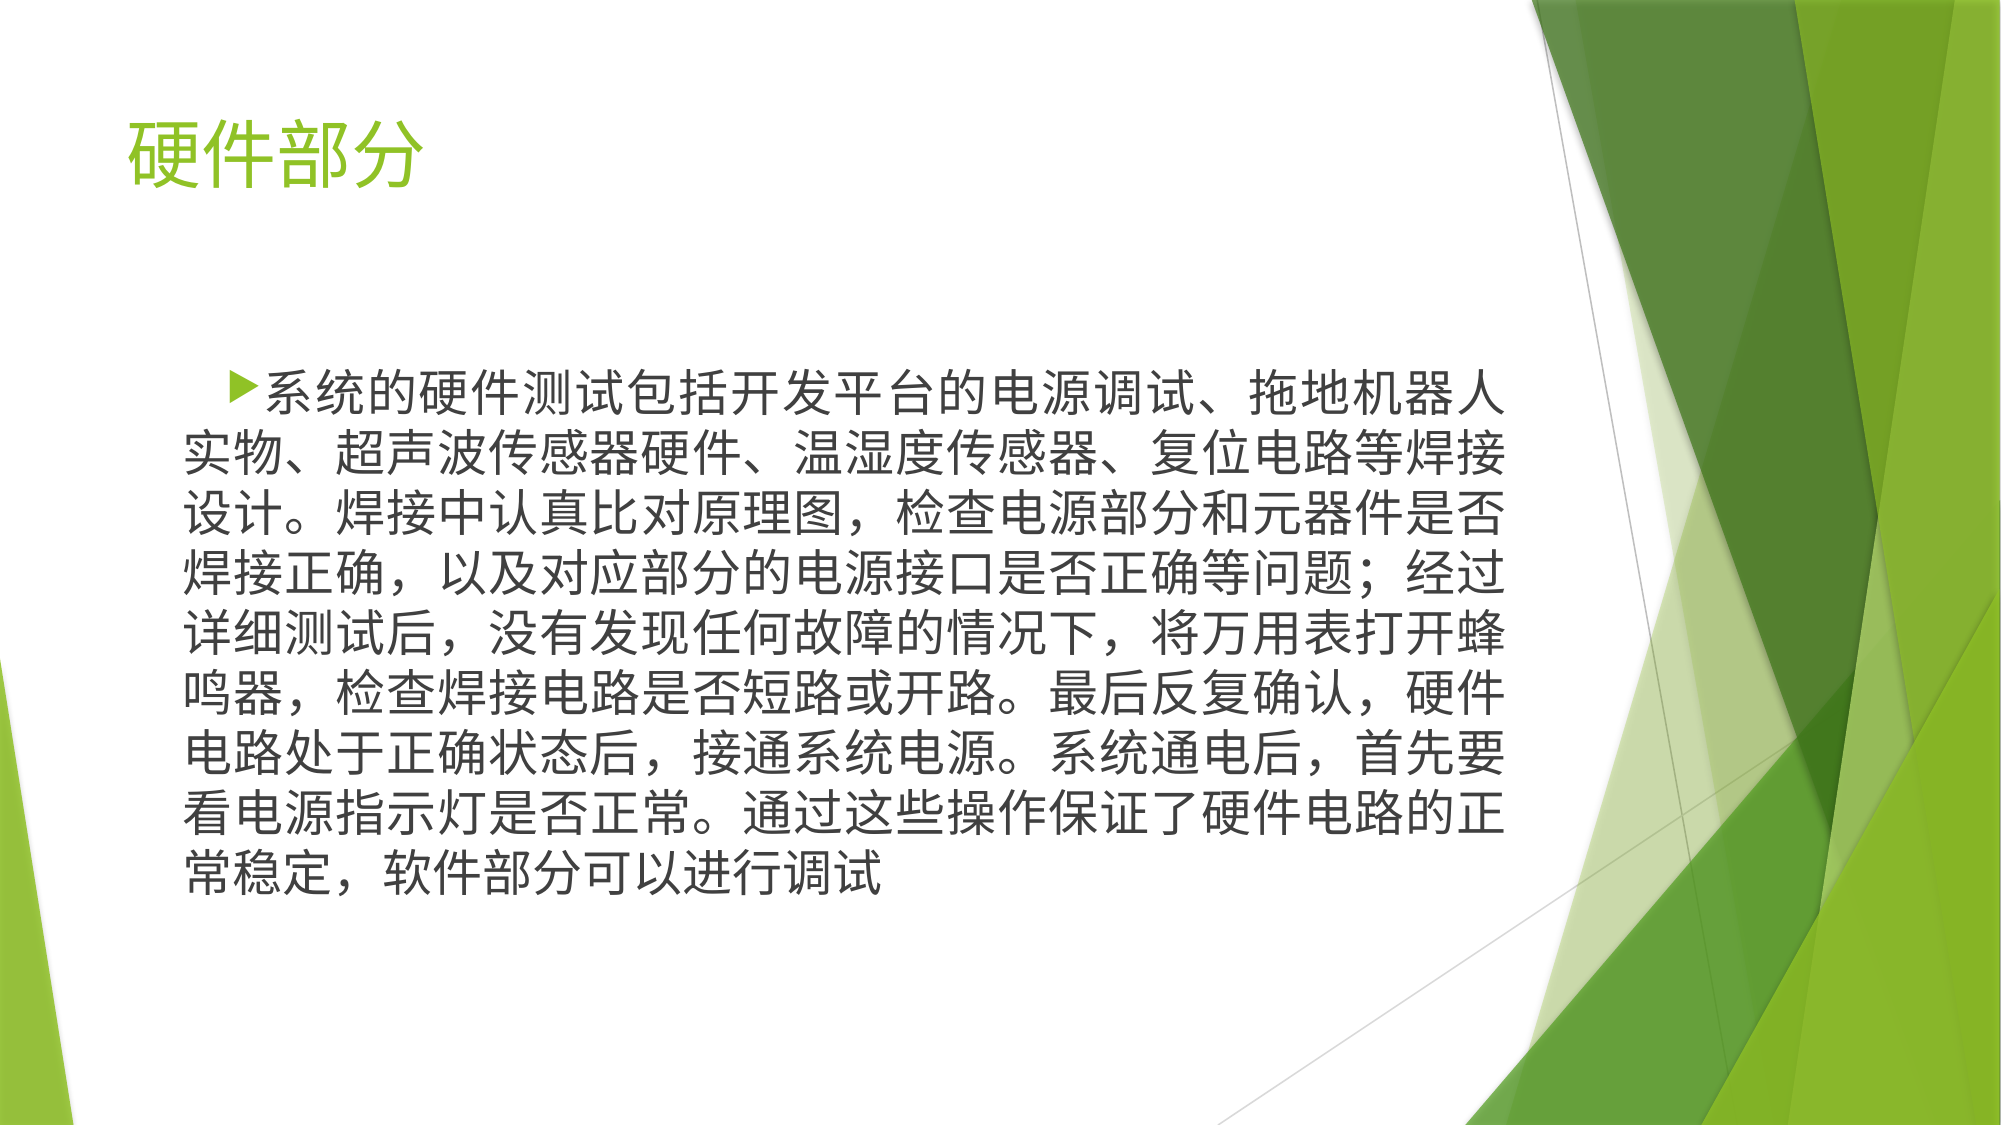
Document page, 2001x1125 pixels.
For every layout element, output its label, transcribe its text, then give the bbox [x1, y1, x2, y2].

title 硬件部分 [111, 99, 1522, 317]
list 系统的硬件测试包括开发平台的电源调试、拖地机器人实物、超声波传感器硬件、温湿度传感器、复位电路等焊接设计。焊接中认真比对原理图，检查电源部分和元器件是否焊接正确，以及对应部分的电源接口是否正确等问题；经过详细测试后，没有发现任何故障的情况下，将万用表打开蜂鸣器，检查焊接电路是否短路或开路。最后反复确认，硬件电路处于正确状态后，接通系统电源。系统通电后，首先要看电源指示灯是否正常。通过这些操作保证了硬件电路的正常稳定，软件部分可以进行调试 [111, 354, 1522, 992]
